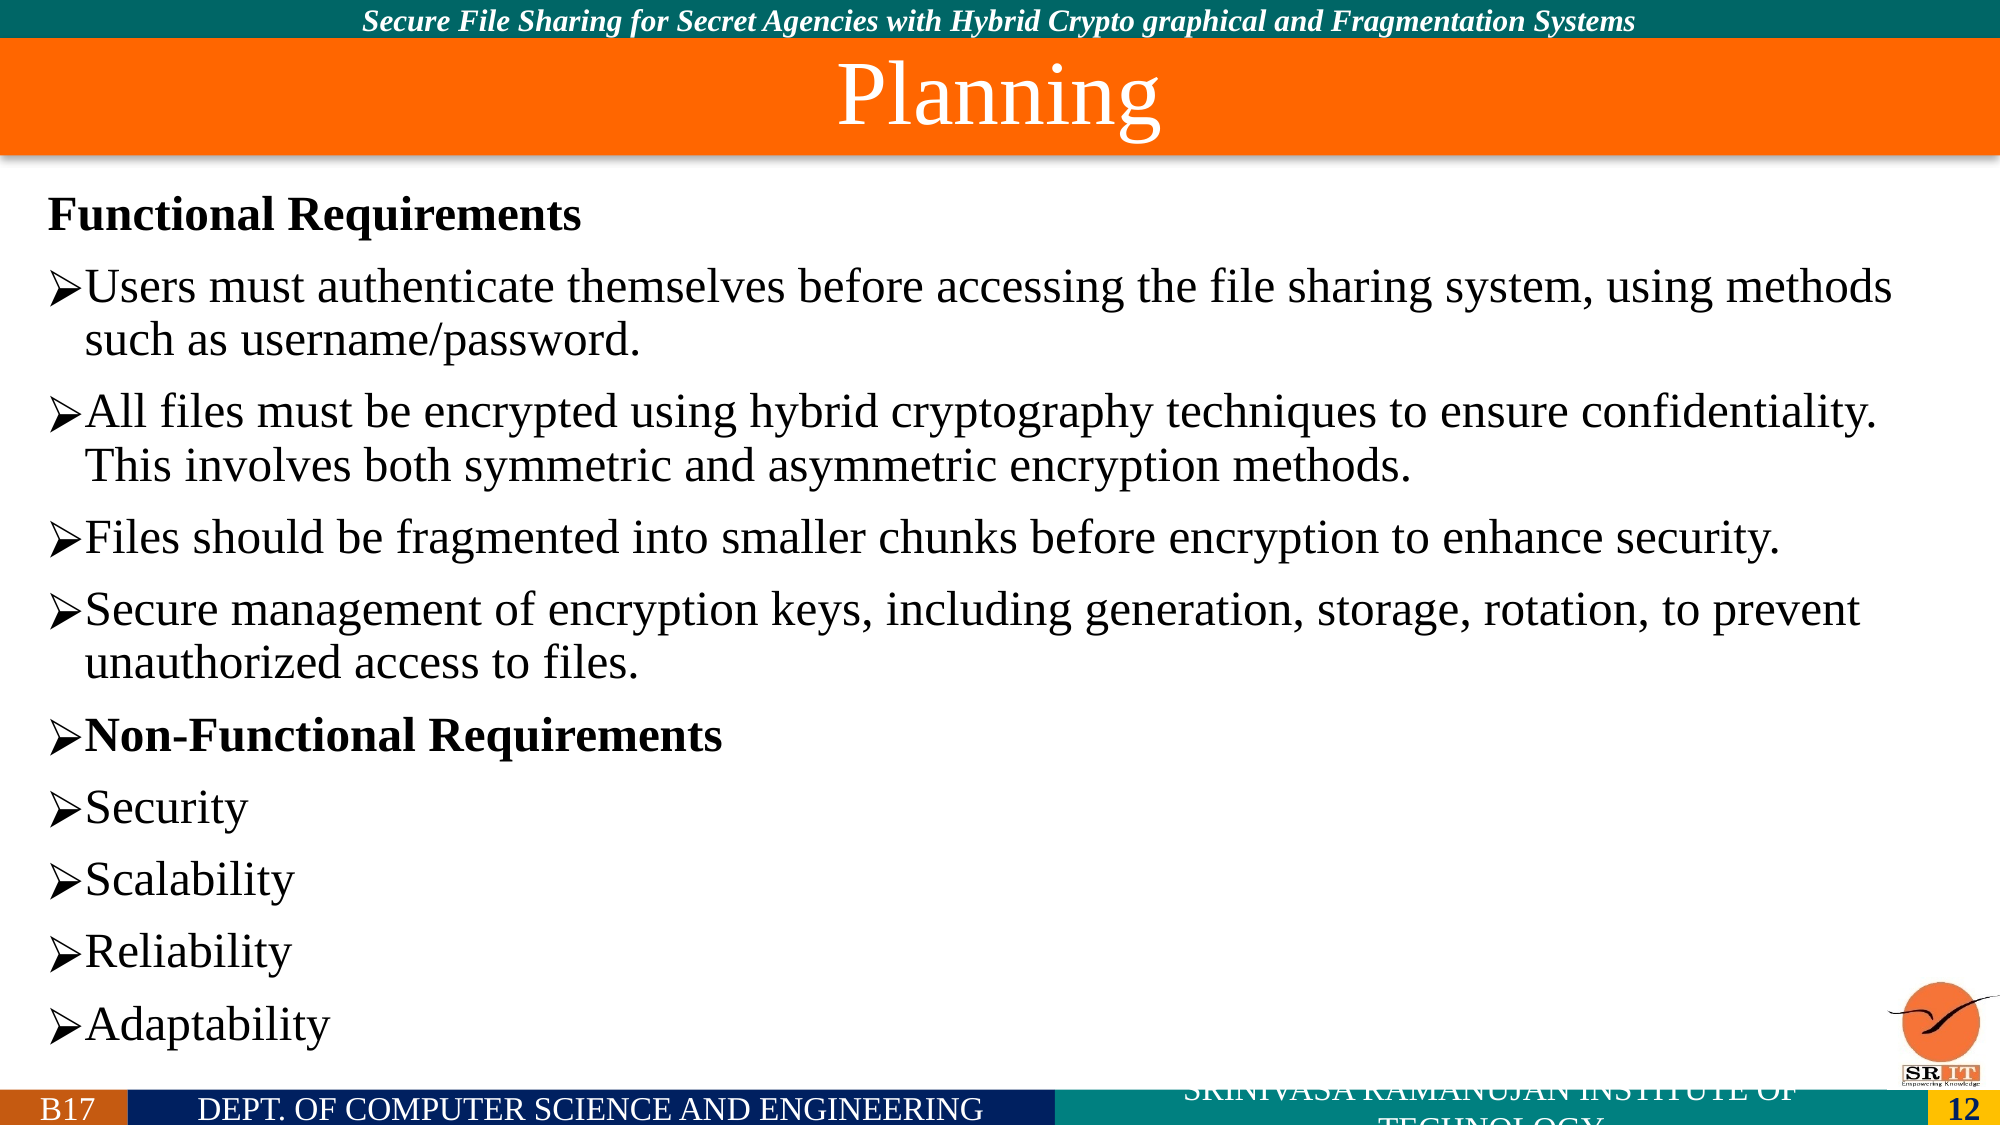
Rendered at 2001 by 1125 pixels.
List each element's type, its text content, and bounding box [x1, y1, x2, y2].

list Functional Requirements Users must authenticate themselves before accessing the file sharing system, using methods such as username/password. All files must be encrypted using hybrid cryptography techniques to ensure confidentiality. This involves both symmetric and asymmetric encryption methods. Files should be fragmented into smaller chunks before encryption to enhance security. Secure management of encryption keys, including generation, storage, rotation, to prevent unauthorized access to files. Non-Functional Requirements Security Scalability Reliability Adaptability [32, 179, 1965, 1065]
title Planning [0, 38, 2000, 156]
picture [1887, 977, 2000, 1090]
